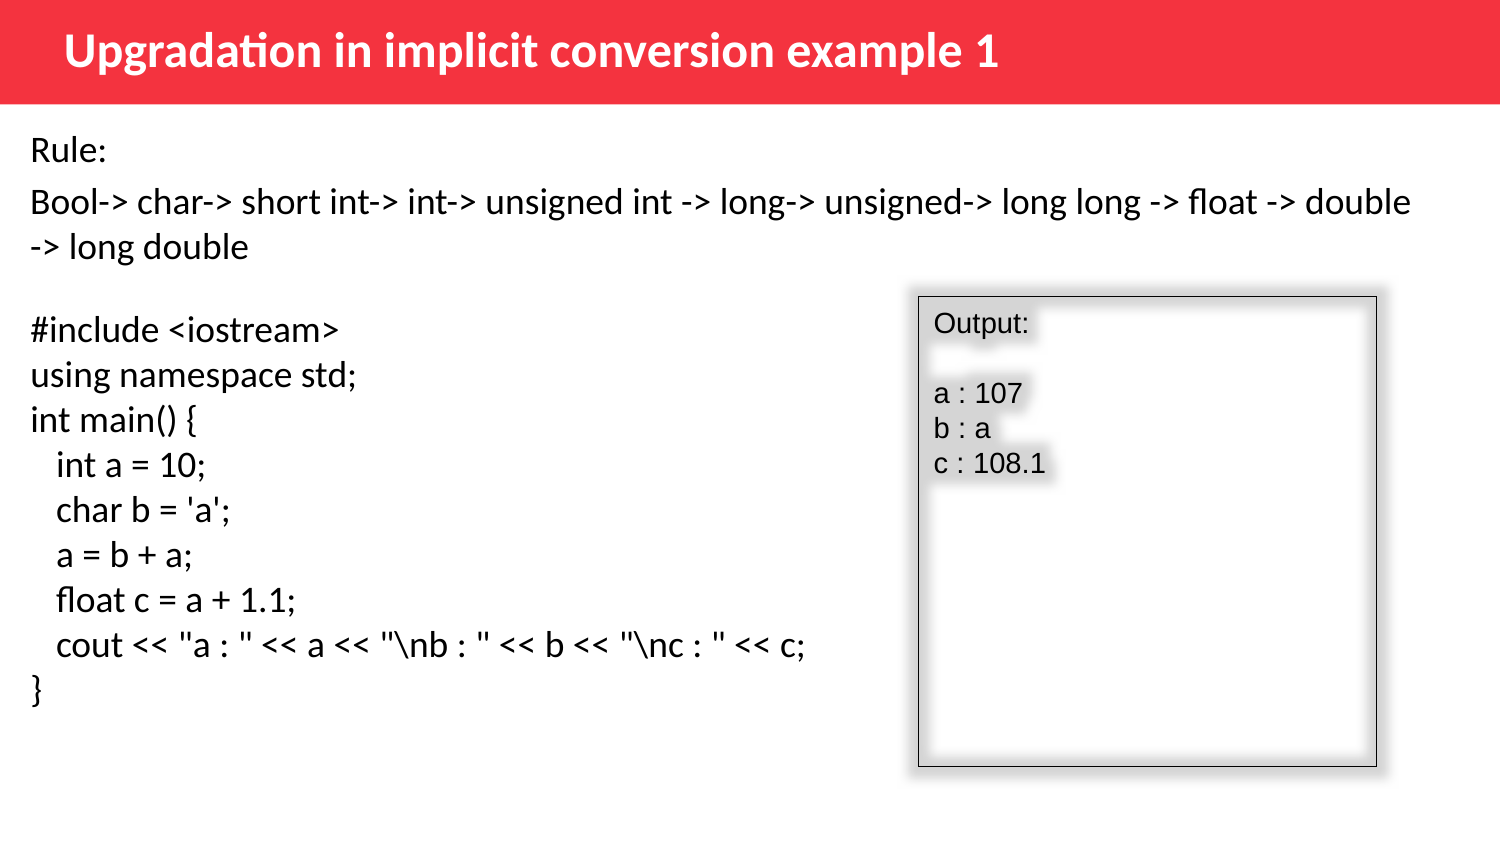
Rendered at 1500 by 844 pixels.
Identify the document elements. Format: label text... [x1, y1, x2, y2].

text_box [0, 0, 1500, 105]
text_box Rule: #include <iostream> using namespace std; int main() { int a = 10; char b = 'a'; a = b + a; float c = a + 1.1; cout << "a : " << a << "\nb : " << b << "\nc : " << c; } . [15, 110, 1484, 829]
text_box Output: a : 107 b : a c : 108.1 [918, 296, 1377, 767]
text_box Bool-> char-> short int-> int-> unsigned int -> long-> unsigned-> long long -> float -> double -> long double [15, 169, 1439, 275]
text_box Upgradation in implicit conversion example 1 [63, 15, 1203, 80]
